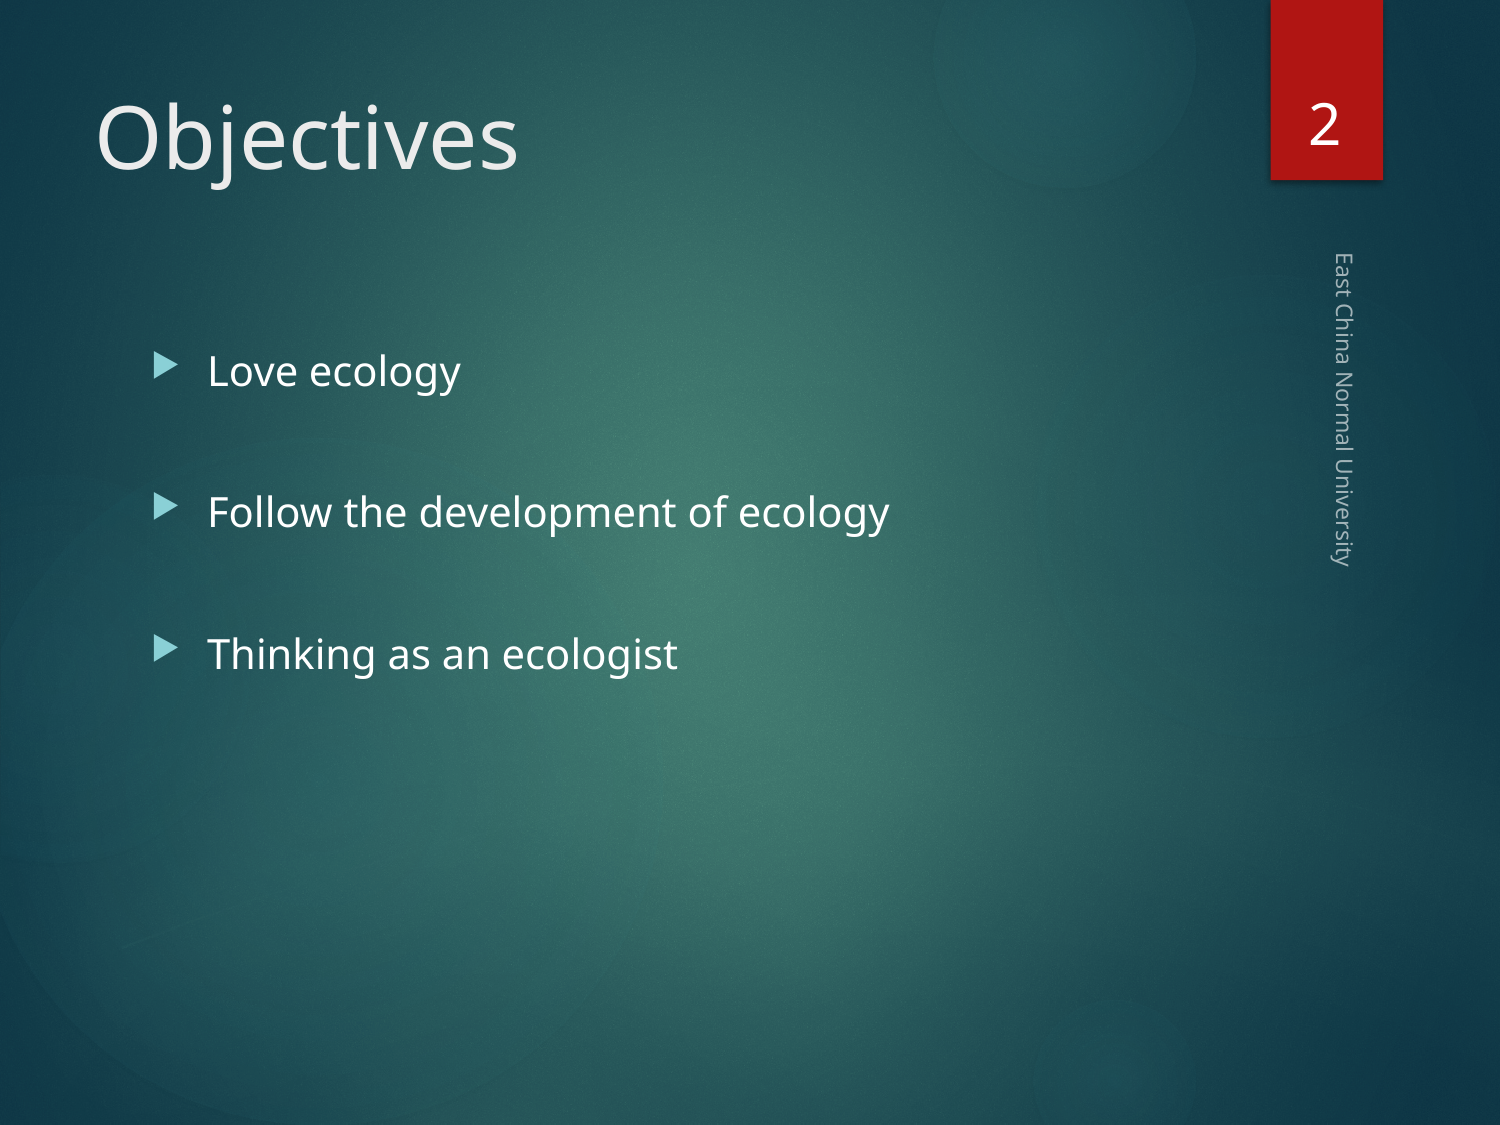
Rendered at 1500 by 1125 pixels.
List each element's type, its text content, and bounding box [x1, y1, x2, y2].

slide_number 2 [1273, 48, 1378, 175]
title Objectives [79, 74, 1237, 304]
footer East China Normal University [1320, 237, 1358, 871]
list Love ecology Follow the development of ecology Thinking as an ecologist [135, 336, 1237, 1025]
